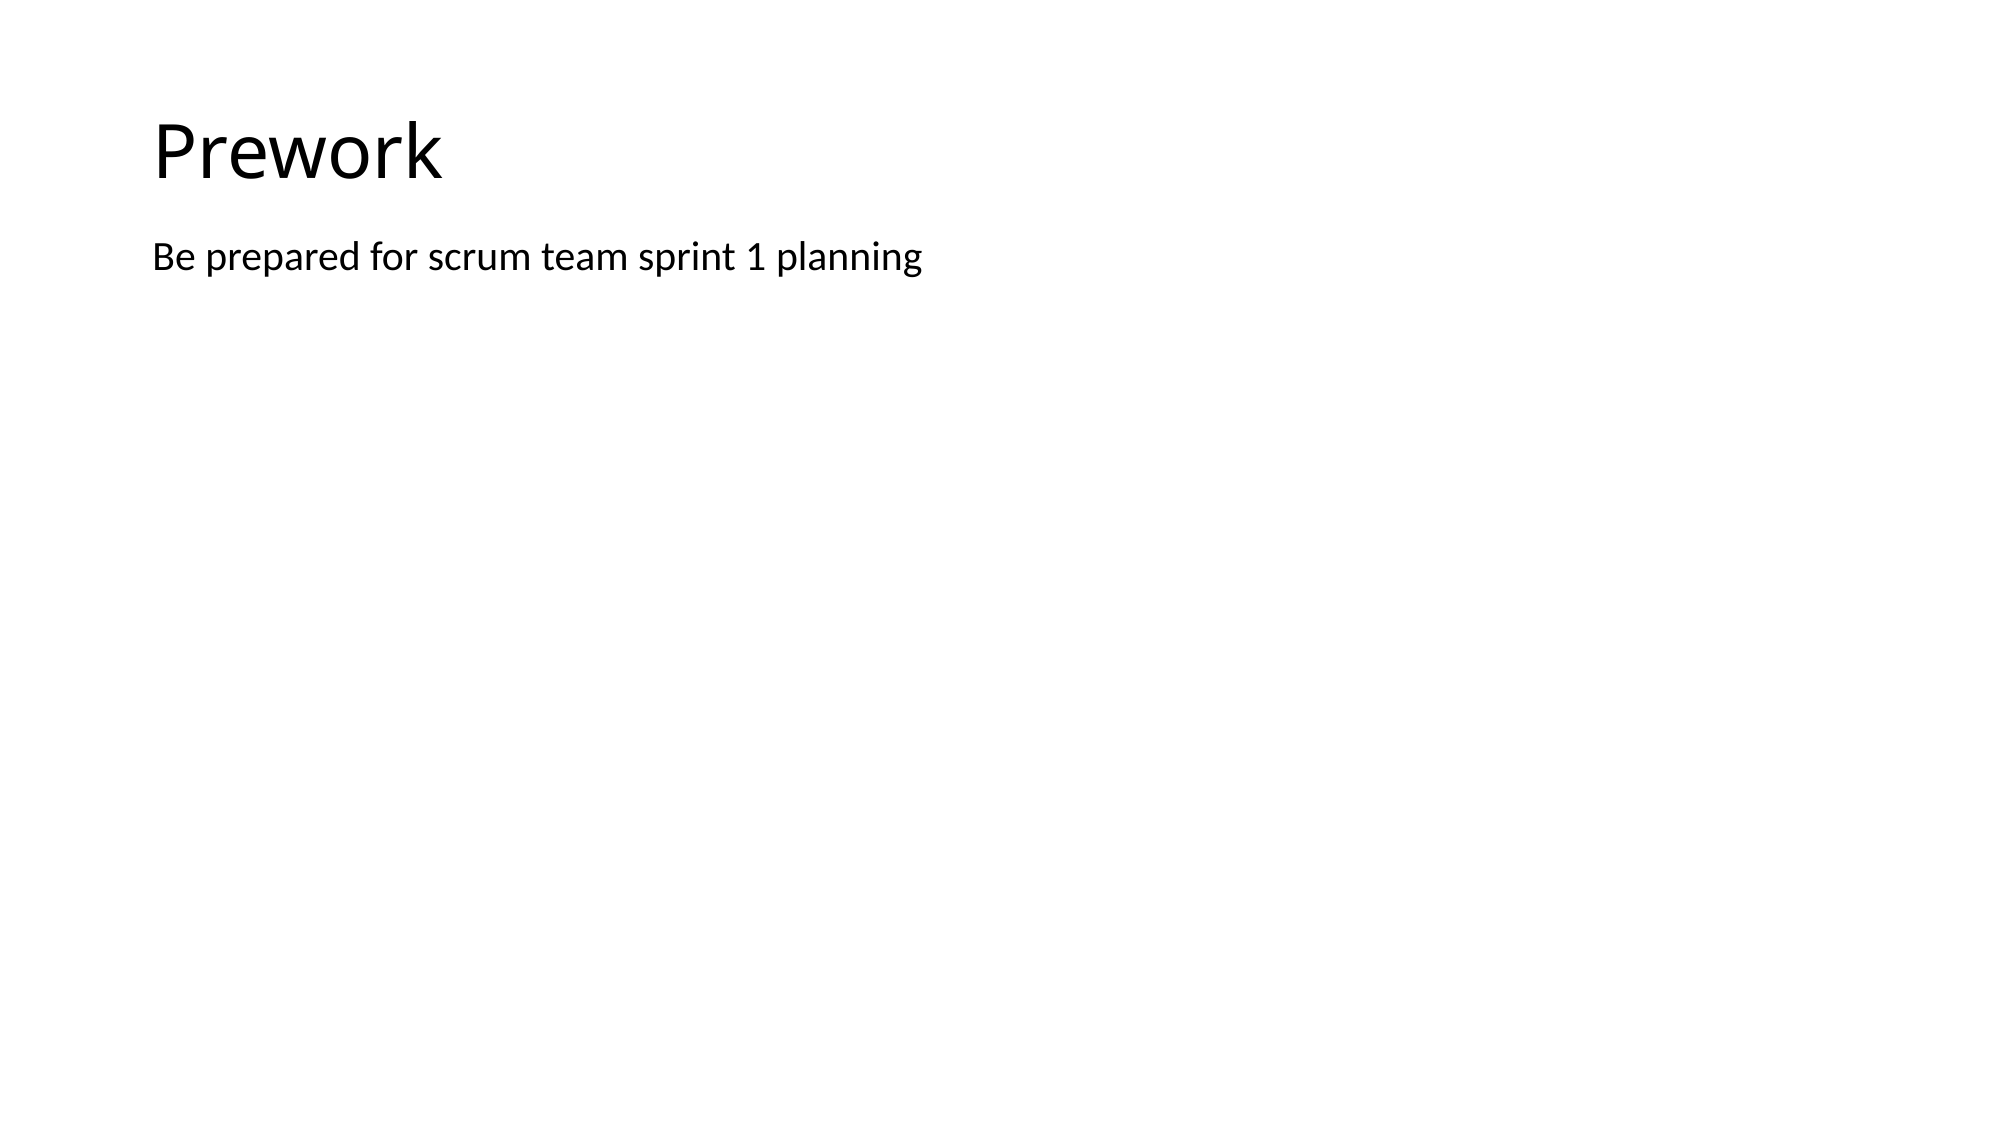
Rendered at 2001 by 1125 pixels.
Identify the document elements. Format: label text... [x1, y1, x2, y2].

title Prework [137, 92, 1863, 215]
list Be prepared for scrum team sprint 1 planning [137, 226, 1863, 1032]
